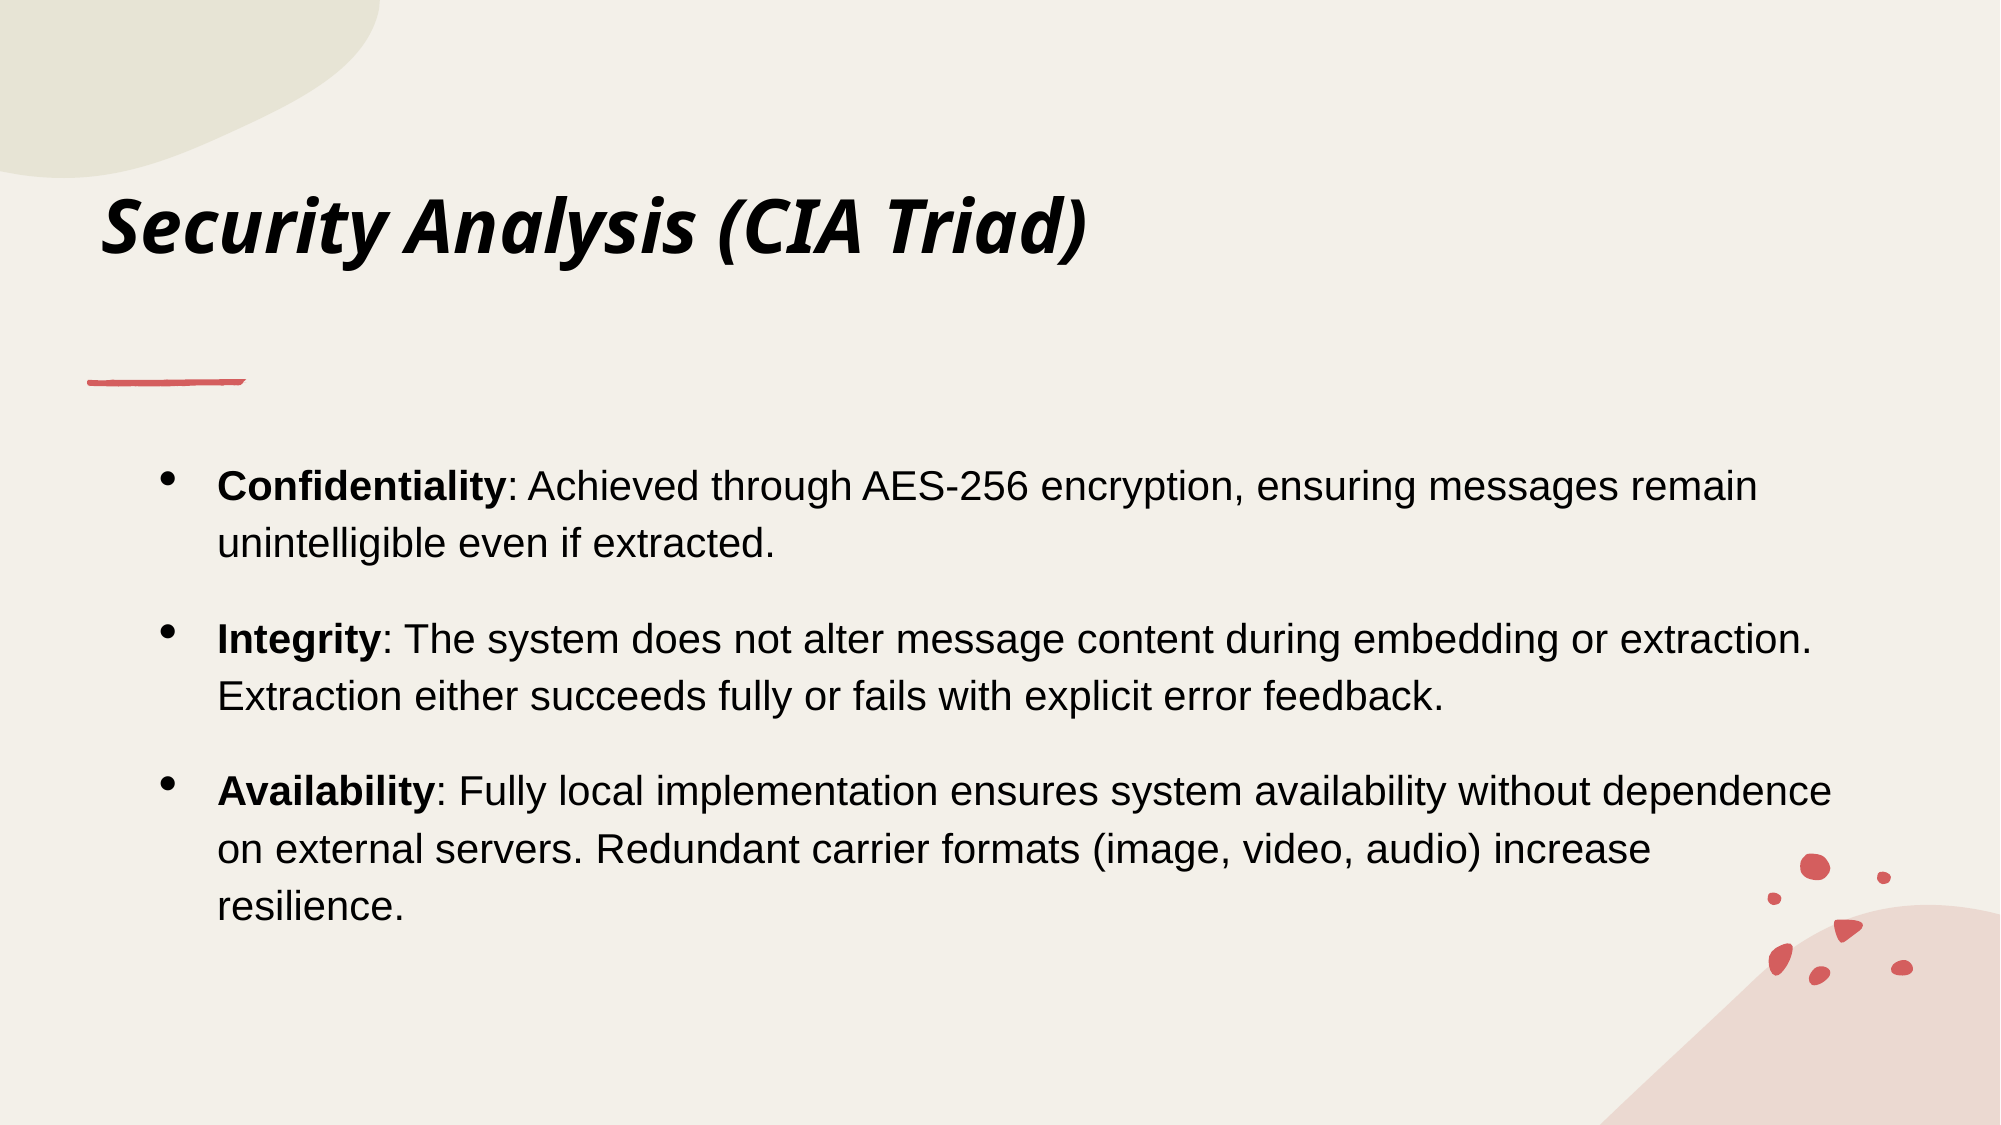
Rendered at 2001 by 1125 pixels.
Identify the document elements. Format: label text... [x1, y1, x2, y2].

title Security Analysis (CIA Triad) [86, 58, 1740, 276]
list Confidentiality: Achieved through AES-256 encryption, ensuring messages remain unintelligible even if extracted. Integrity: The system does not alter message content during embedding or extraction. Extraction either succeeds fully or fails with explicit error feedback. Availability: Fully local implementation ensures system availability without dependence on external servers. Redundant carrier formats (image, video, audio) increase resilience. [145, 443, 1860, 1026]
